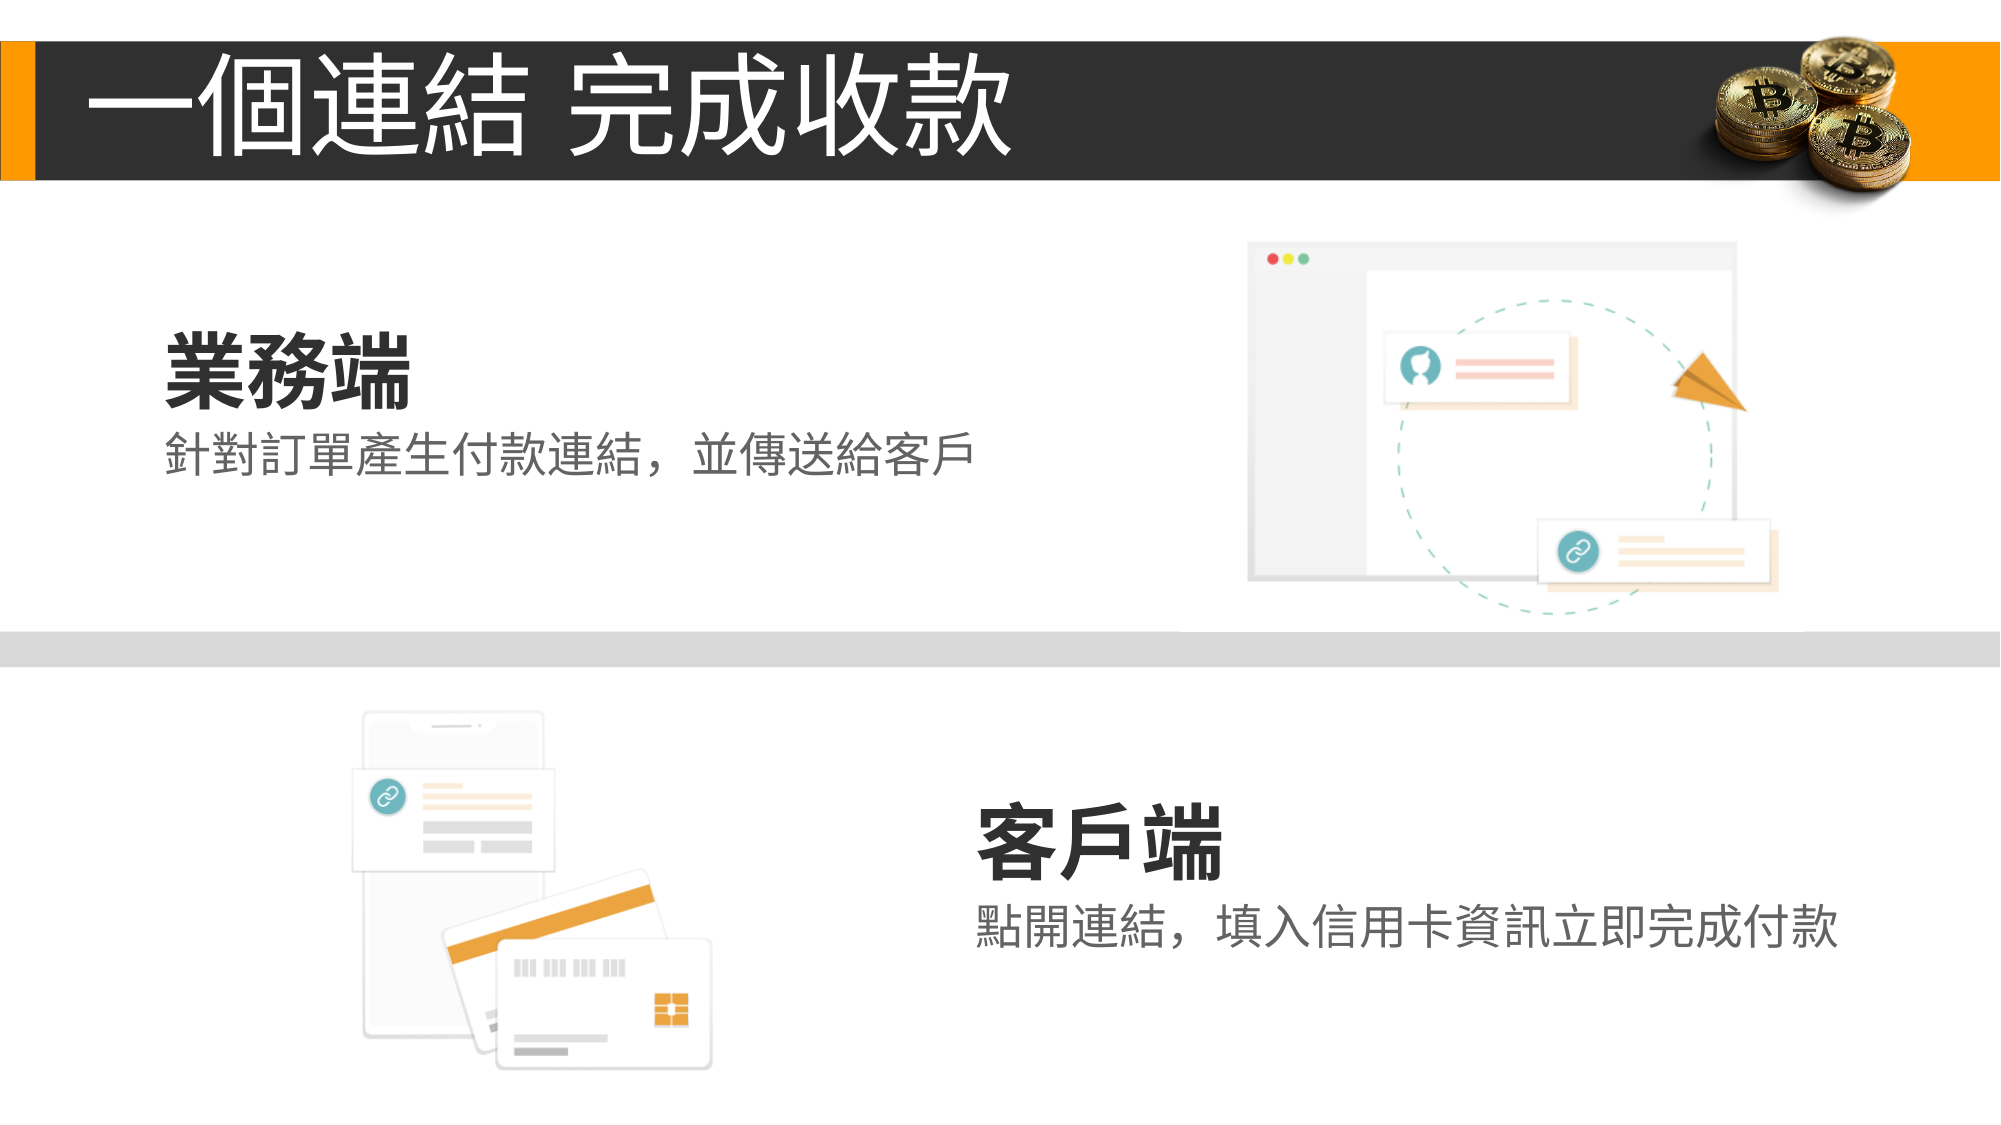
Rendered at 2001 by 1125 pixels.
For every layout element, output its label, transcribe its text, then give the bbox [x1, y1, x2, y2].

list 一個連結 完成收款 [69, 51, 1524, 171]
picture [1180, 32, 1913, 632]
text_box 業務端 [148, 311, 1122, 398]
text_box 客戶端 [960, 783, 1934, 869]
text_box 針對訂單產生付款連結，並傳送給客戶 [148, 417, 1122, 585]
text_box [0, 631, 2000, 668]
picture [299, 695, 763, 1104]
text_box 點開連結，填入信用卡資訊立即完成付款 [960, 889, 1934, 1056]
